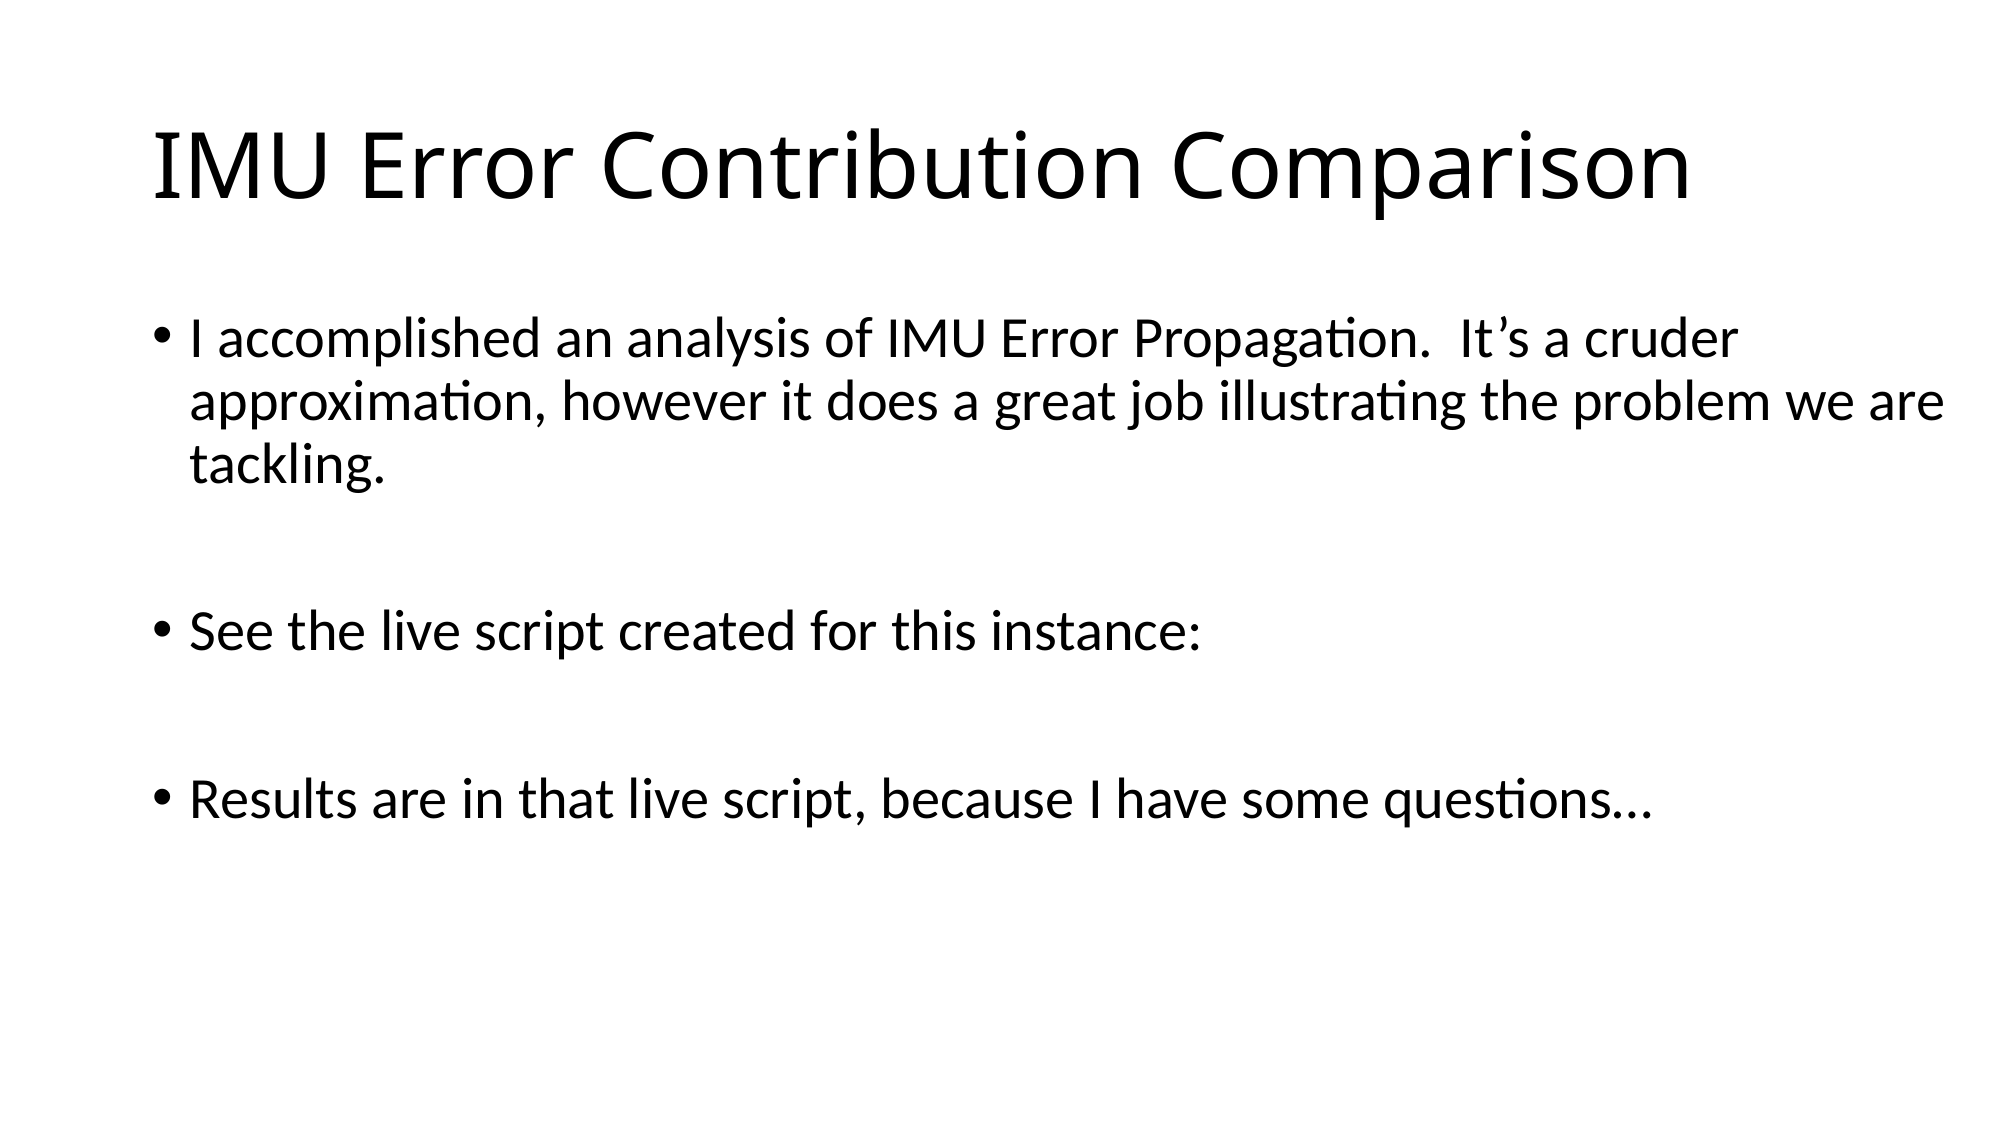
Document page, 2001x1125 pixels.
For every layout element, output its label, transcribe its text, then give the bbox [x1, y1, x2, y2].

title IMU Error Contribution Comparison [137, 59, 1863, 278]
list I accomplished an analysis of IMU Error Propagation. It’s a cruder approximation, however it does a great job illustrating the problem we are tackling. See the live script created for this instance: Results are in that live script, because I have some questions… [137, 299, 1962, 1014]
